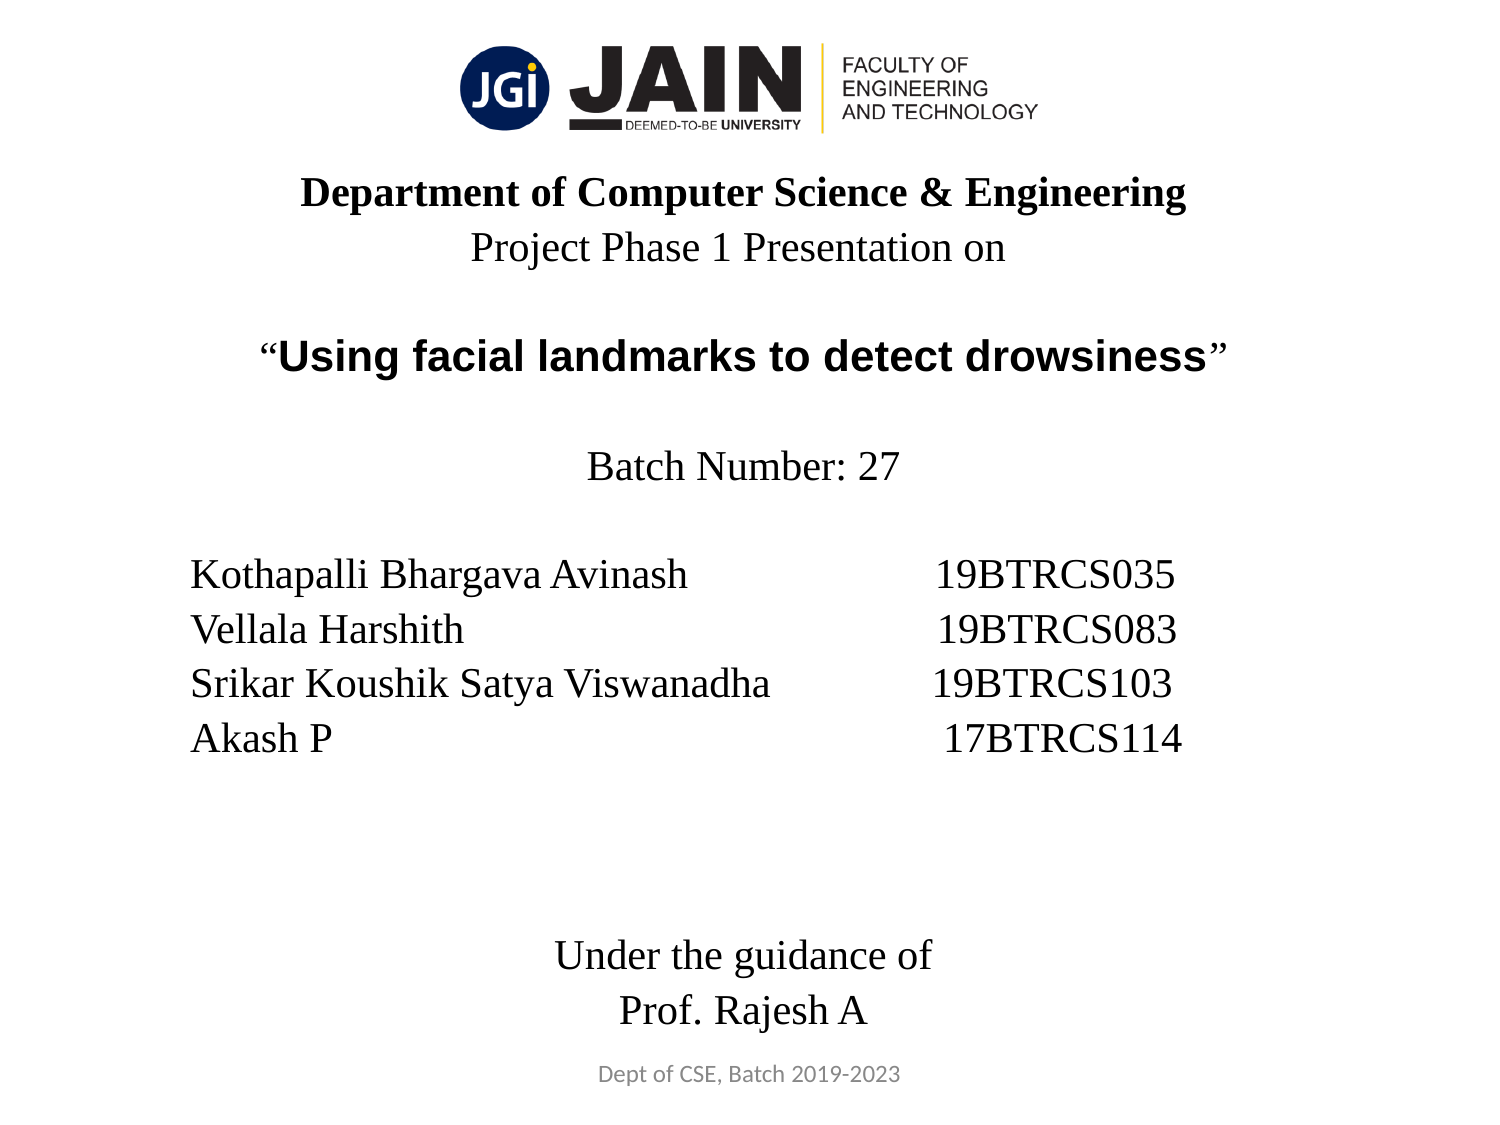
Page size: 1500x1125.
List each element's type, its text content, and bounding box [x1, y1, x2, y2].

text_box Dept of CSE, Batch 2019-2023 [512, 1042, 988, 1103]
picture [449, 24, 1050, 152]
text_box Department of Computer Science & Engineering Project Phase 1 Presentation on “Using facial landmarks to detect drowsiness” Batch Number: 27 Kothapalli Bhargava Avinash 19BTRCS035 Vellala Harshith 19BTRCS083 Srikar Koushik Satya Viswanadha 19BTRCS103 Akash P 17BTRCS114 Under the guidance of Prof. Rajesh A [37, 162, 1450, 1043]
